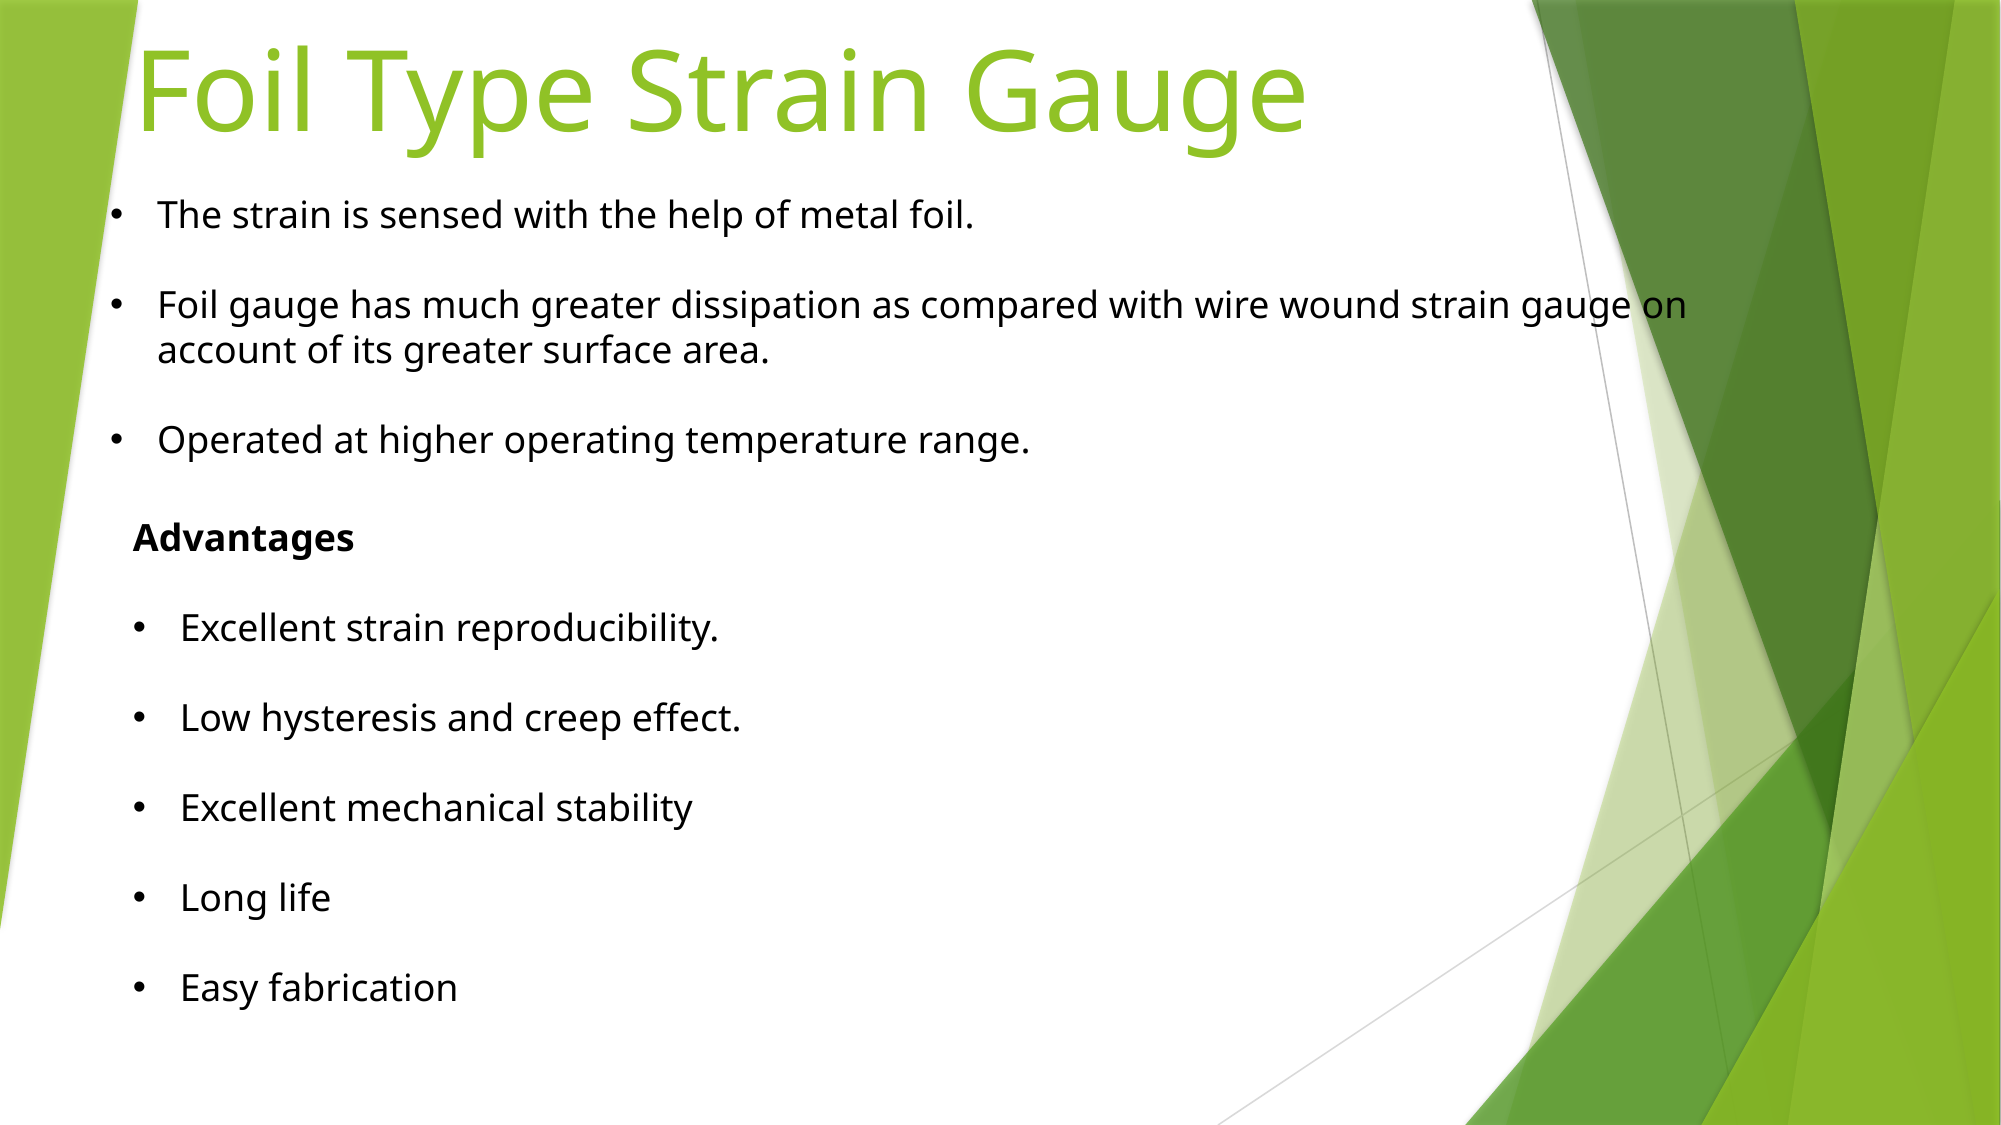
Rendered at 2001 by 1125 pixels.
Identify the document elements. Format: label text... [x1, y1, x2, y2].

text_box The strain is sensed with the help of metal foil. Foil gauge has much greater dissipation as compared with wire wound strain gauge on account of its greater surface area. Operated at higher operating temperature range. [95, 184, 1850, 559]
text_box Advantages Excellent strain reproducibility. Low hysteresis and creep effect. Excellent mechanical stability Long life Easy fabrication [118, 506, 1841, 1017]
title Foil Type Strain Gauge [118, 0, 1542, 162]
